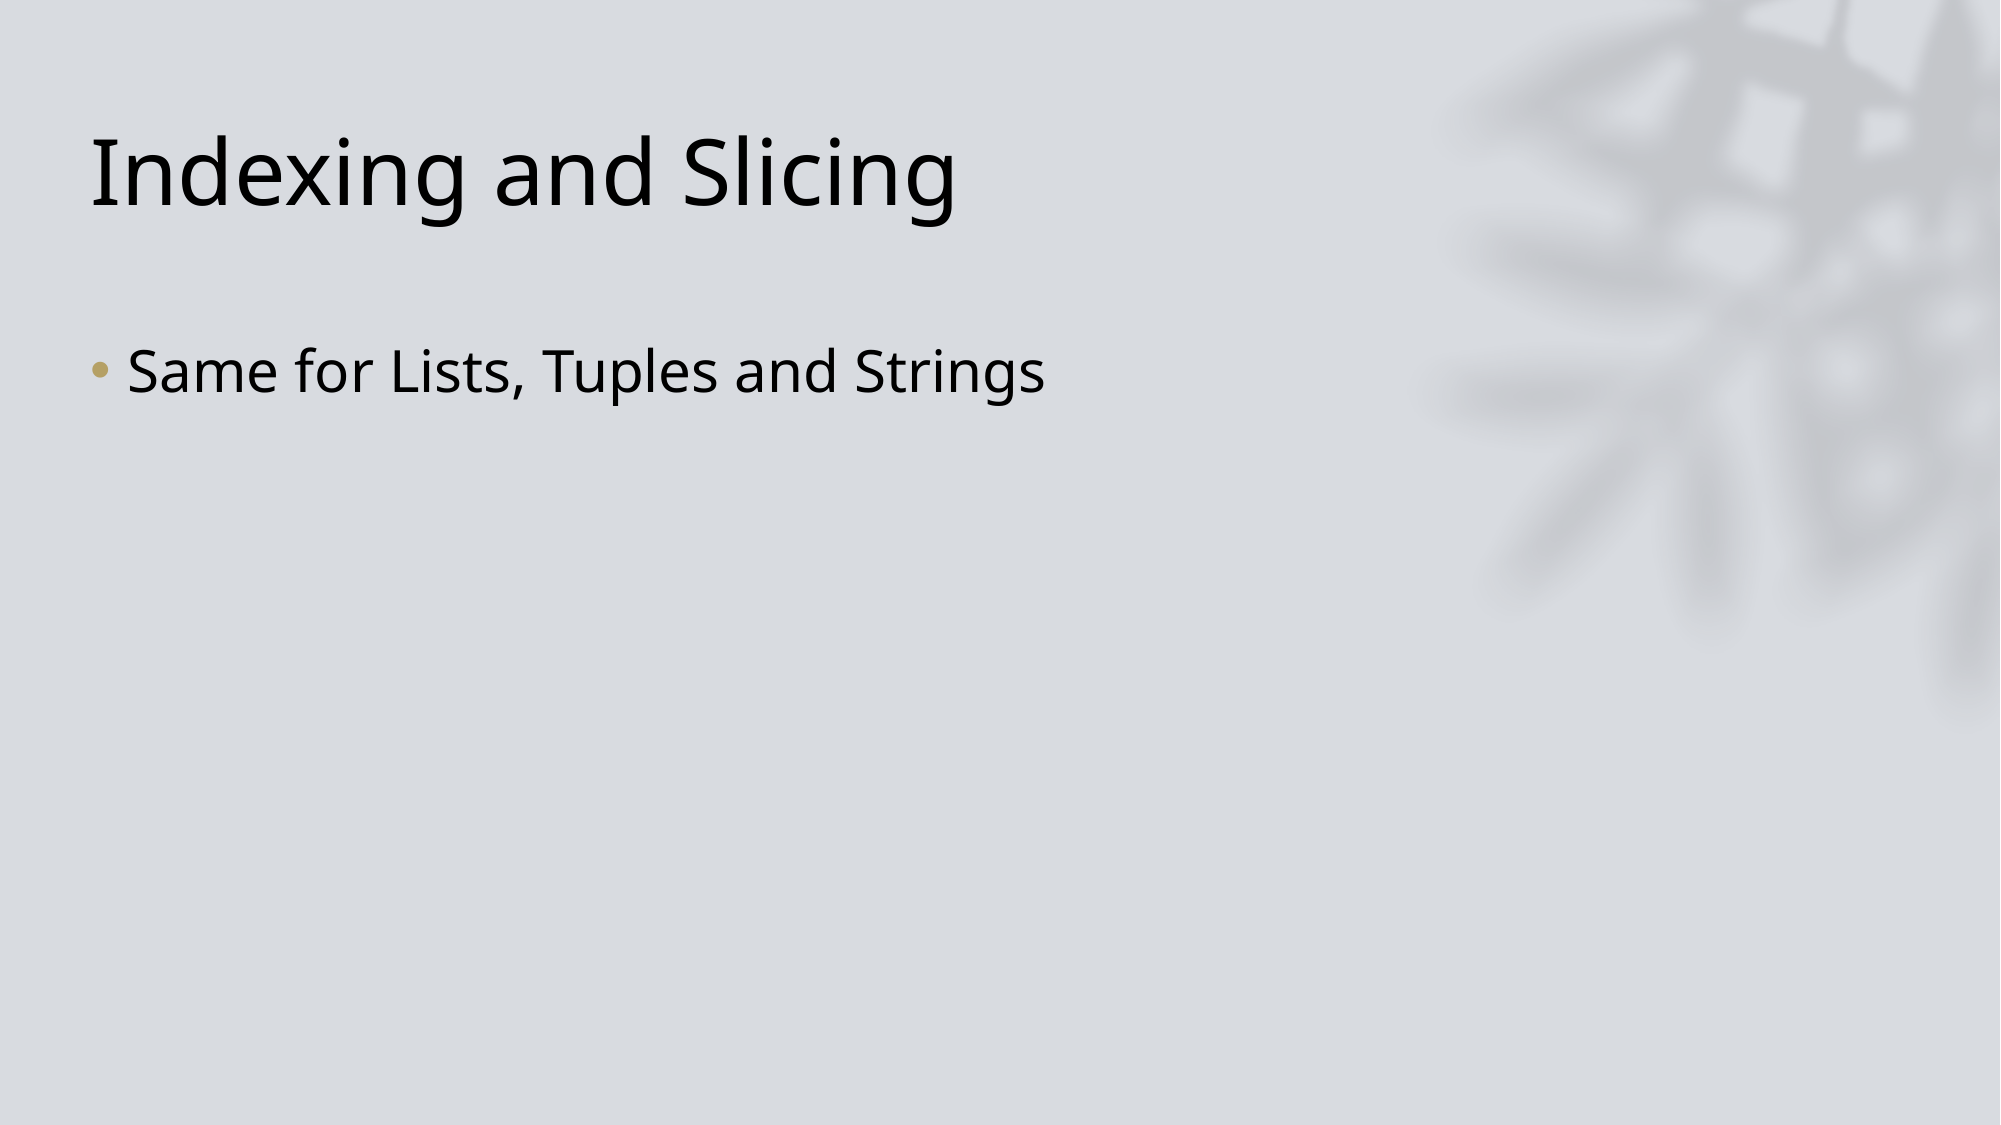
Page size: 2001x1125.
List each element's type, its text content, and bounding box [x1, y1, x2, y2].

list Same for Lists, Tuples and Strings [75, 319, 1925, 1009]
title Indexing and Slicing [75, 60, 1863, 278]
